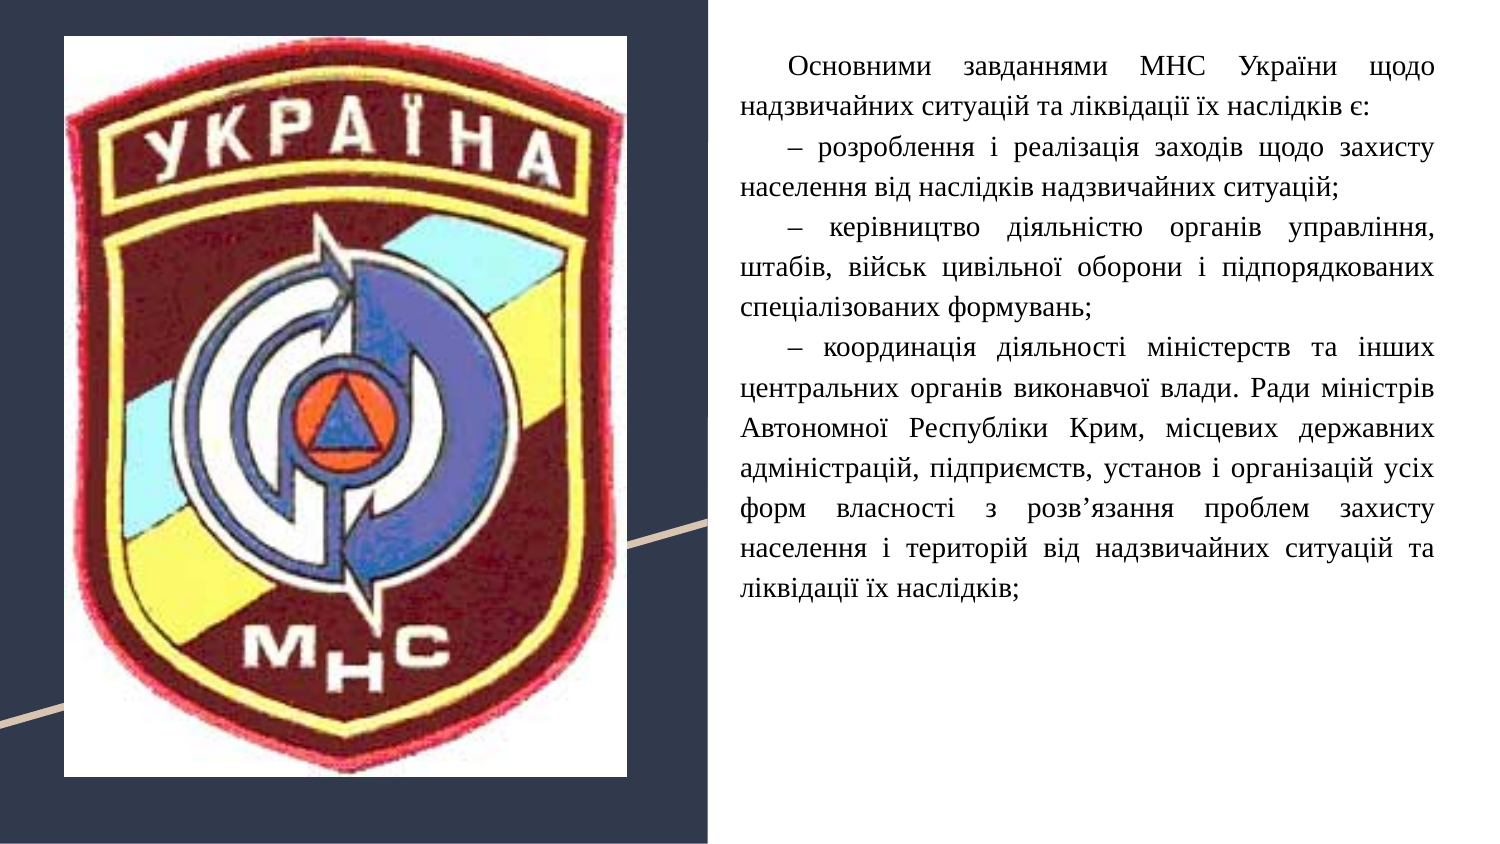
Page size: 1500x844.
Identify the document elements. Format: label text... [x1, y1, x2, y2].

picture [64, 35, 628, 778]
list Основними завданнями МНС України щодо надзвичайних ситуацій та ліквідації їх наслідків є: – розроблення і реалізація заходів щодо захисту населення від наслідків надзвичайних ситуацій; – керівництво діяльністю органів управління, штабів, військ цивільної оборони і підпорядкованих спеціалізованих формувань; – координація діяльності міністерств та інших центральних органів виконавчої влади. Ради міністрів Автономної Республіки Крим, місцевих державних адміністрацій, підприємств, установ і організацій усіх форм власності з розв’язання проблем захисту населення і територій від надзвичайних ситуацій та ліквідації їх наслідків; [708, 26, 1468, 755]
